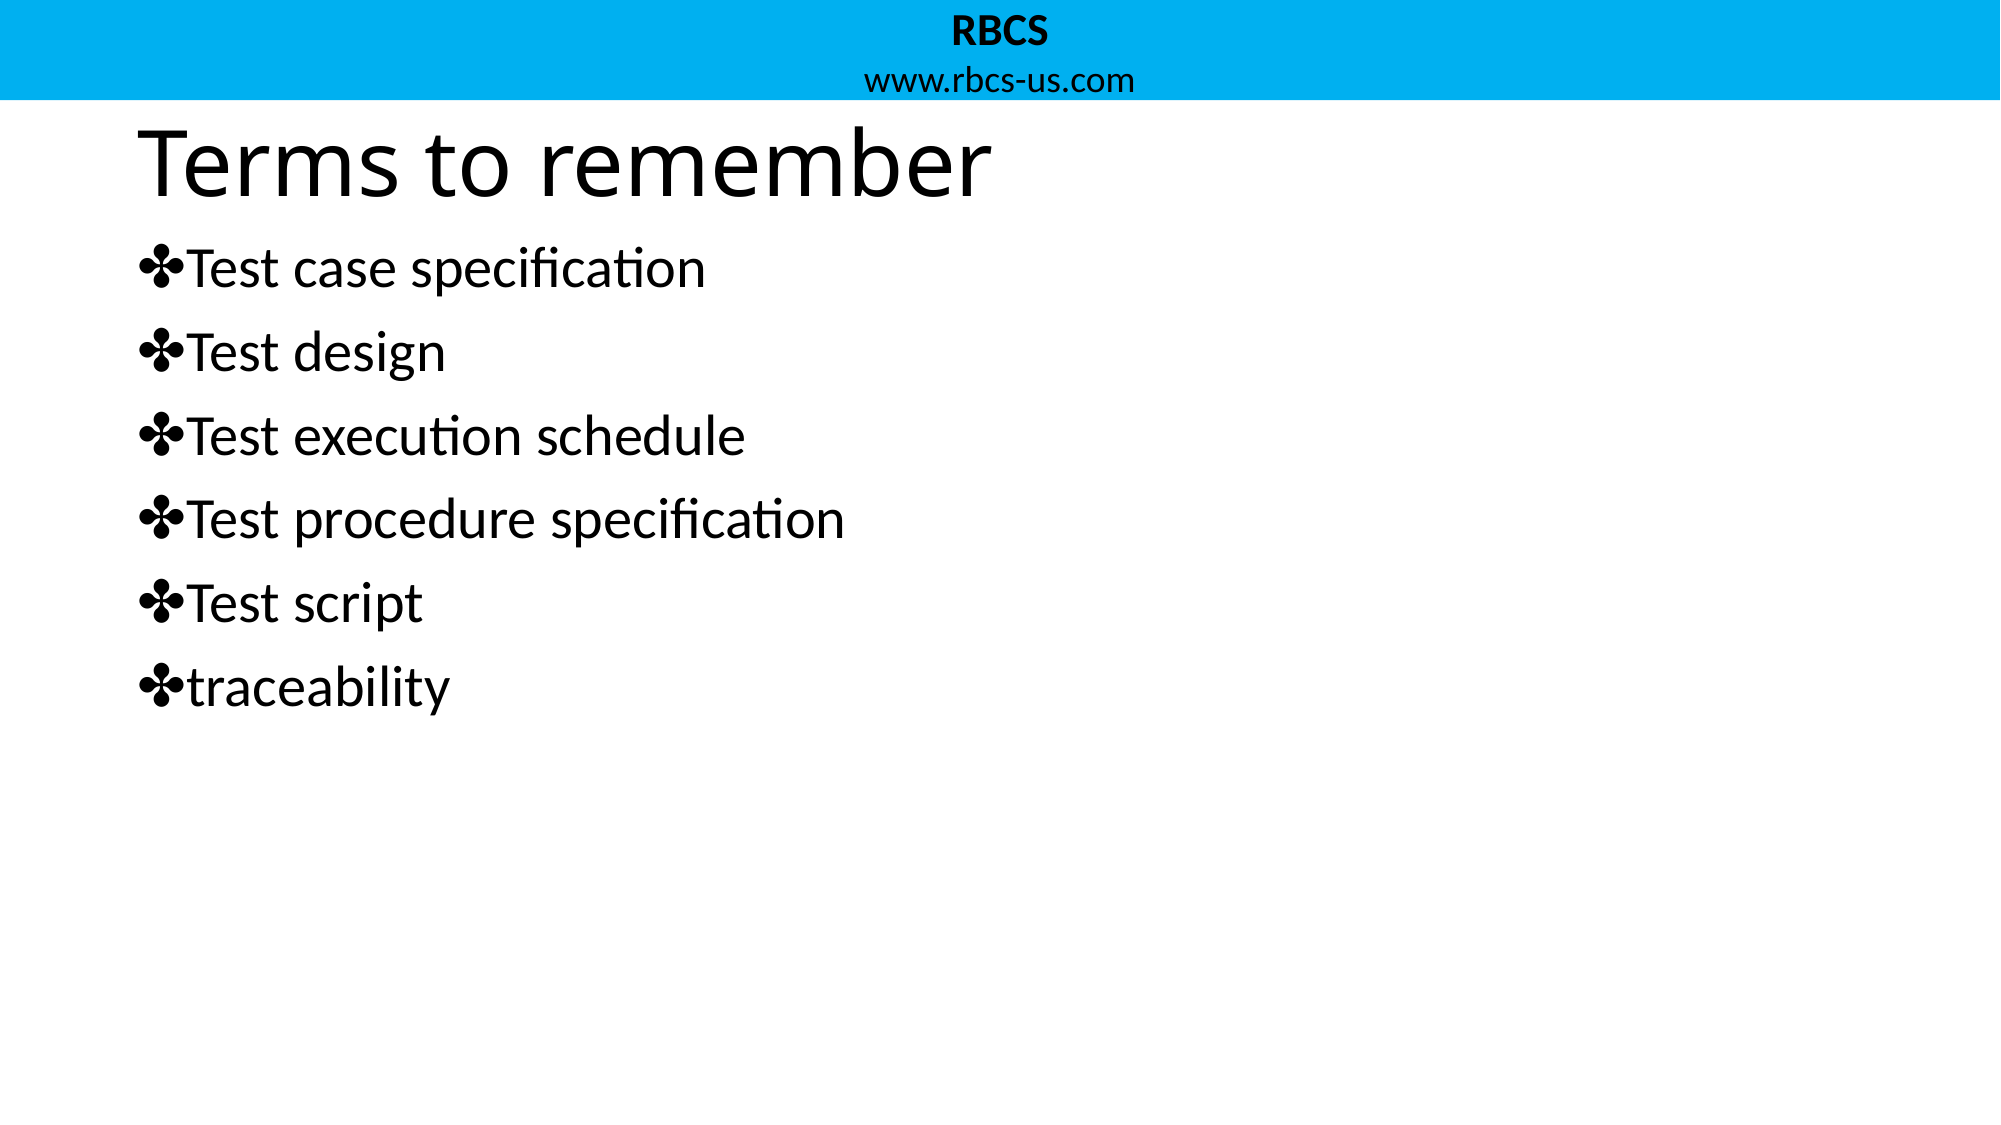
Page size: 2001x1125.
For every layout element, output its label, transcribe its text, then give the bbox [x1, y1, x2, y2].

list Test case specification Test design Test execution schedule Test procedure specification Test script traceability [137, 237, 1863, 1100]
title Terms to remember [137, 87, 1863, 237]
